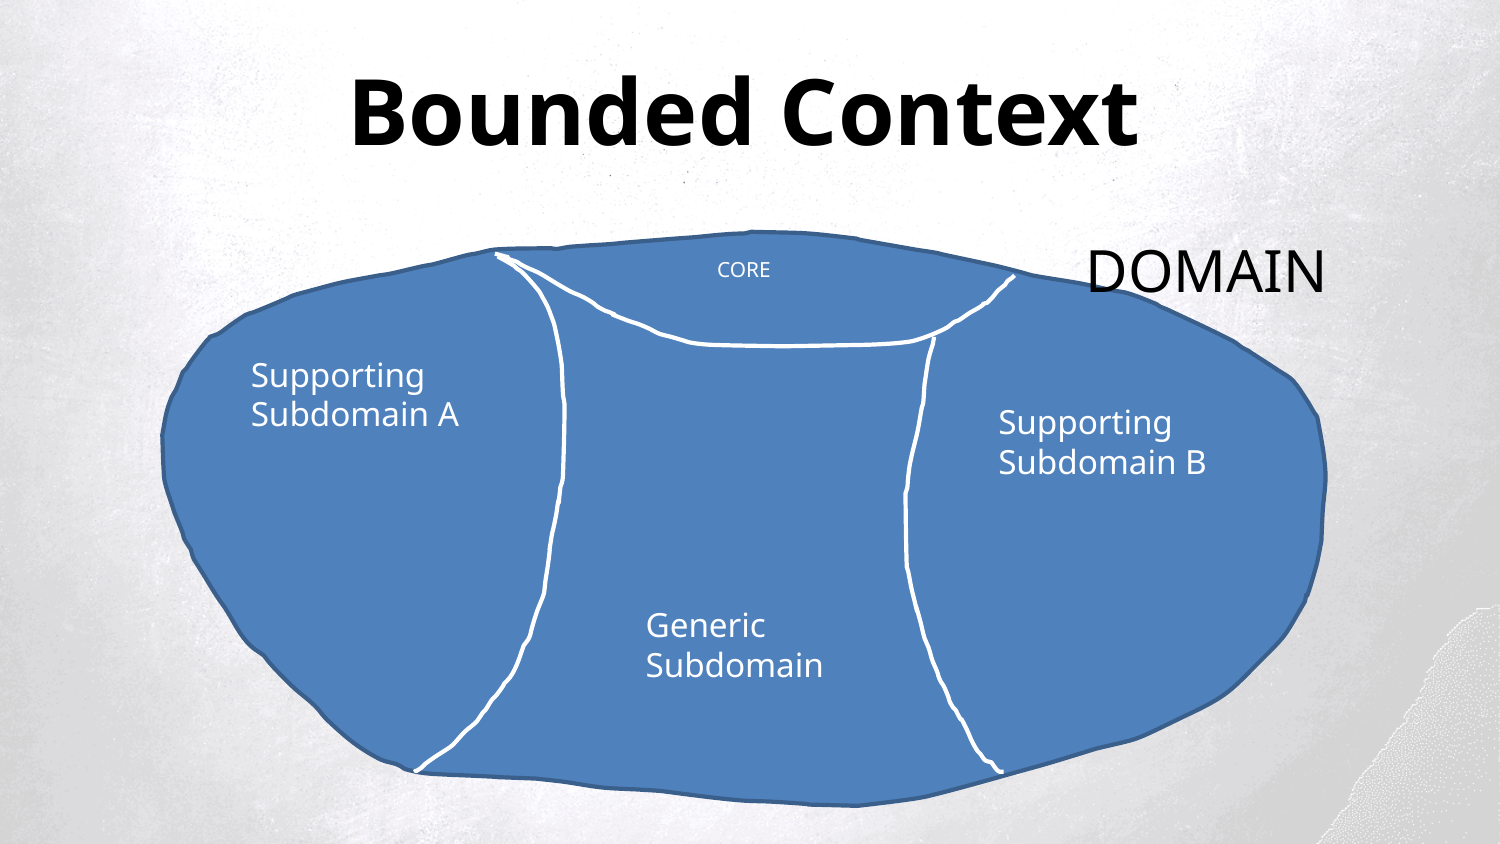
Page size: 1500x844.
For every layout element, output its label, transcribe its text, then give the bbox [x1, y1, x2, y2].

text_box [413, 254, 567, 774]
text_box DOMAIN [1071, 226, 1343, 312]
text_box Supporting Subdomain A [236, 346, 475, 441]
picture [0, 0, 1500, 844]
text_box Bounded Context [106, 38, 1382, 229]
text_box CORE [702, 249, 786, 289]
text_box Generic Subdomain [630, 596, 840, 692]
text_box [160, 229, 1328, 808]
text_box [494, 251, 1016, 349]
text_box [903, 336, 1004, 774]
text_box Supporting Subdomain B [983, 393, 1222, 489]
